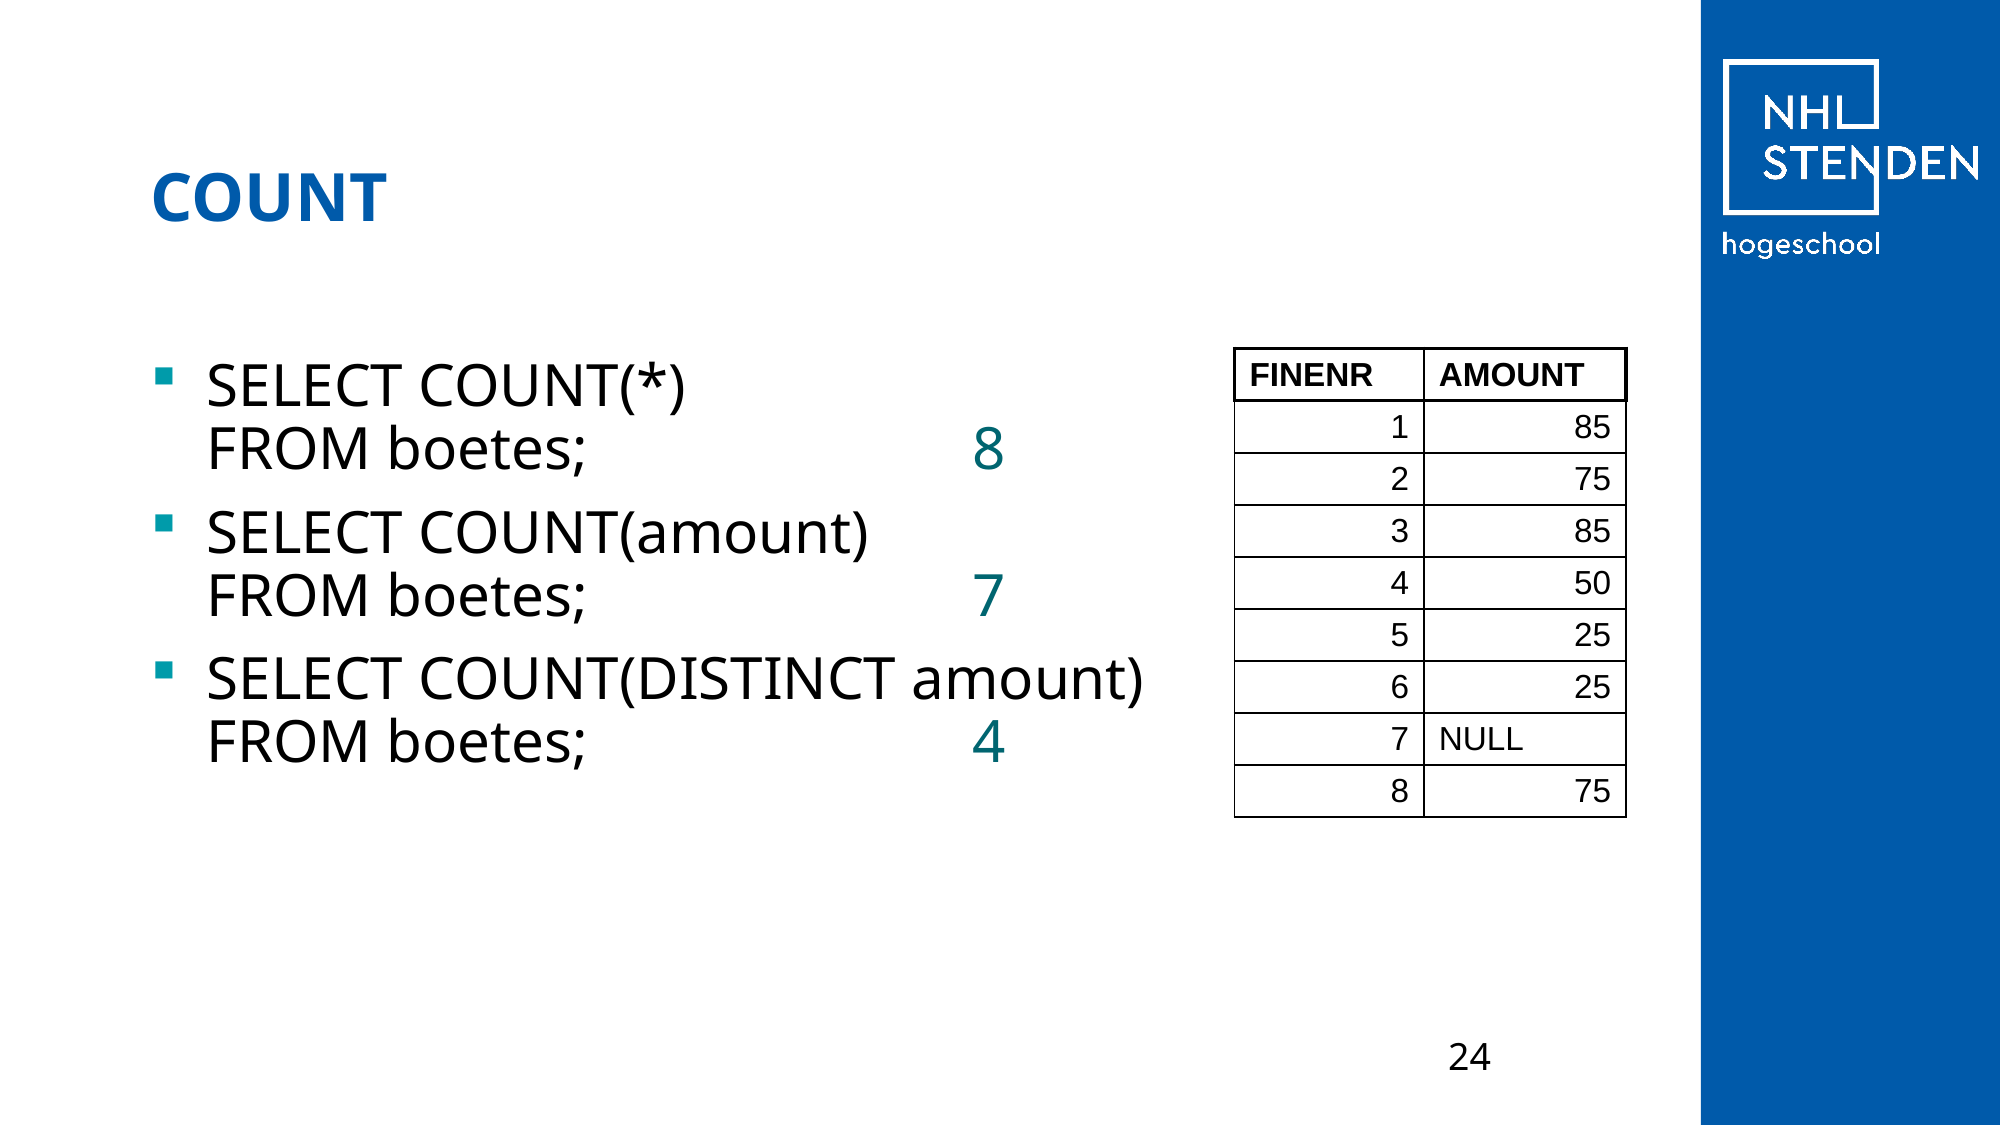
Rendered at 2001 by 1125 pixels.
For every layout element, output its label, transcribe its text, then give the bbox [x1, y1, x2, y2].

table_header AMOUNT [1425, 350, 1624, 399]
table_cell 1 [1235, 402, 1423, 452]
table_cell 8 [1235, 766, 1423, 816]
table_cell 85 [1425, 402, 1625, 452]
slide_number 24 [1433, 1025, 1900, 1100]
table_cell 3 [1235, 506, 1423, 556]
table_cell 25 [1425, 662, 1625, 712]
table_cell 7 [1235, 714, 1423, 764]
table_cell 75 [1425, 454, 1625, 504]
table_cell 2 [1235, 454, 1423, 504]
table_cell 6 [1235, 662, 1423, 712]
table_cell NULL [1425, 714, 1625, 764]
table_cell 4 [1235, 558, 1423, 608]
table_cell 50 [1425, 558, 1625, 608]
table_cell 5 [1235, 610, 1423, 660]
table_cell 25 [1425, 610, 1625, 660]
picture [1723, 59, 1978, 259]
table_cell 75 [1425, 766, 1625, 816]
table_cell 85 [1425, 506, 1625, 556]
table_header FINENR [1236, 350, 1423, 399]
title COUNT [135, 87, 1486, 313]
list SELECT COUNT(*) FROM boetes; 8 SELECT COUNT(amount) FROM boetes; 7 SELECT COUNT(DISTINCT amount) FROM boetes; 4 [135, 348, 1214, 949]
